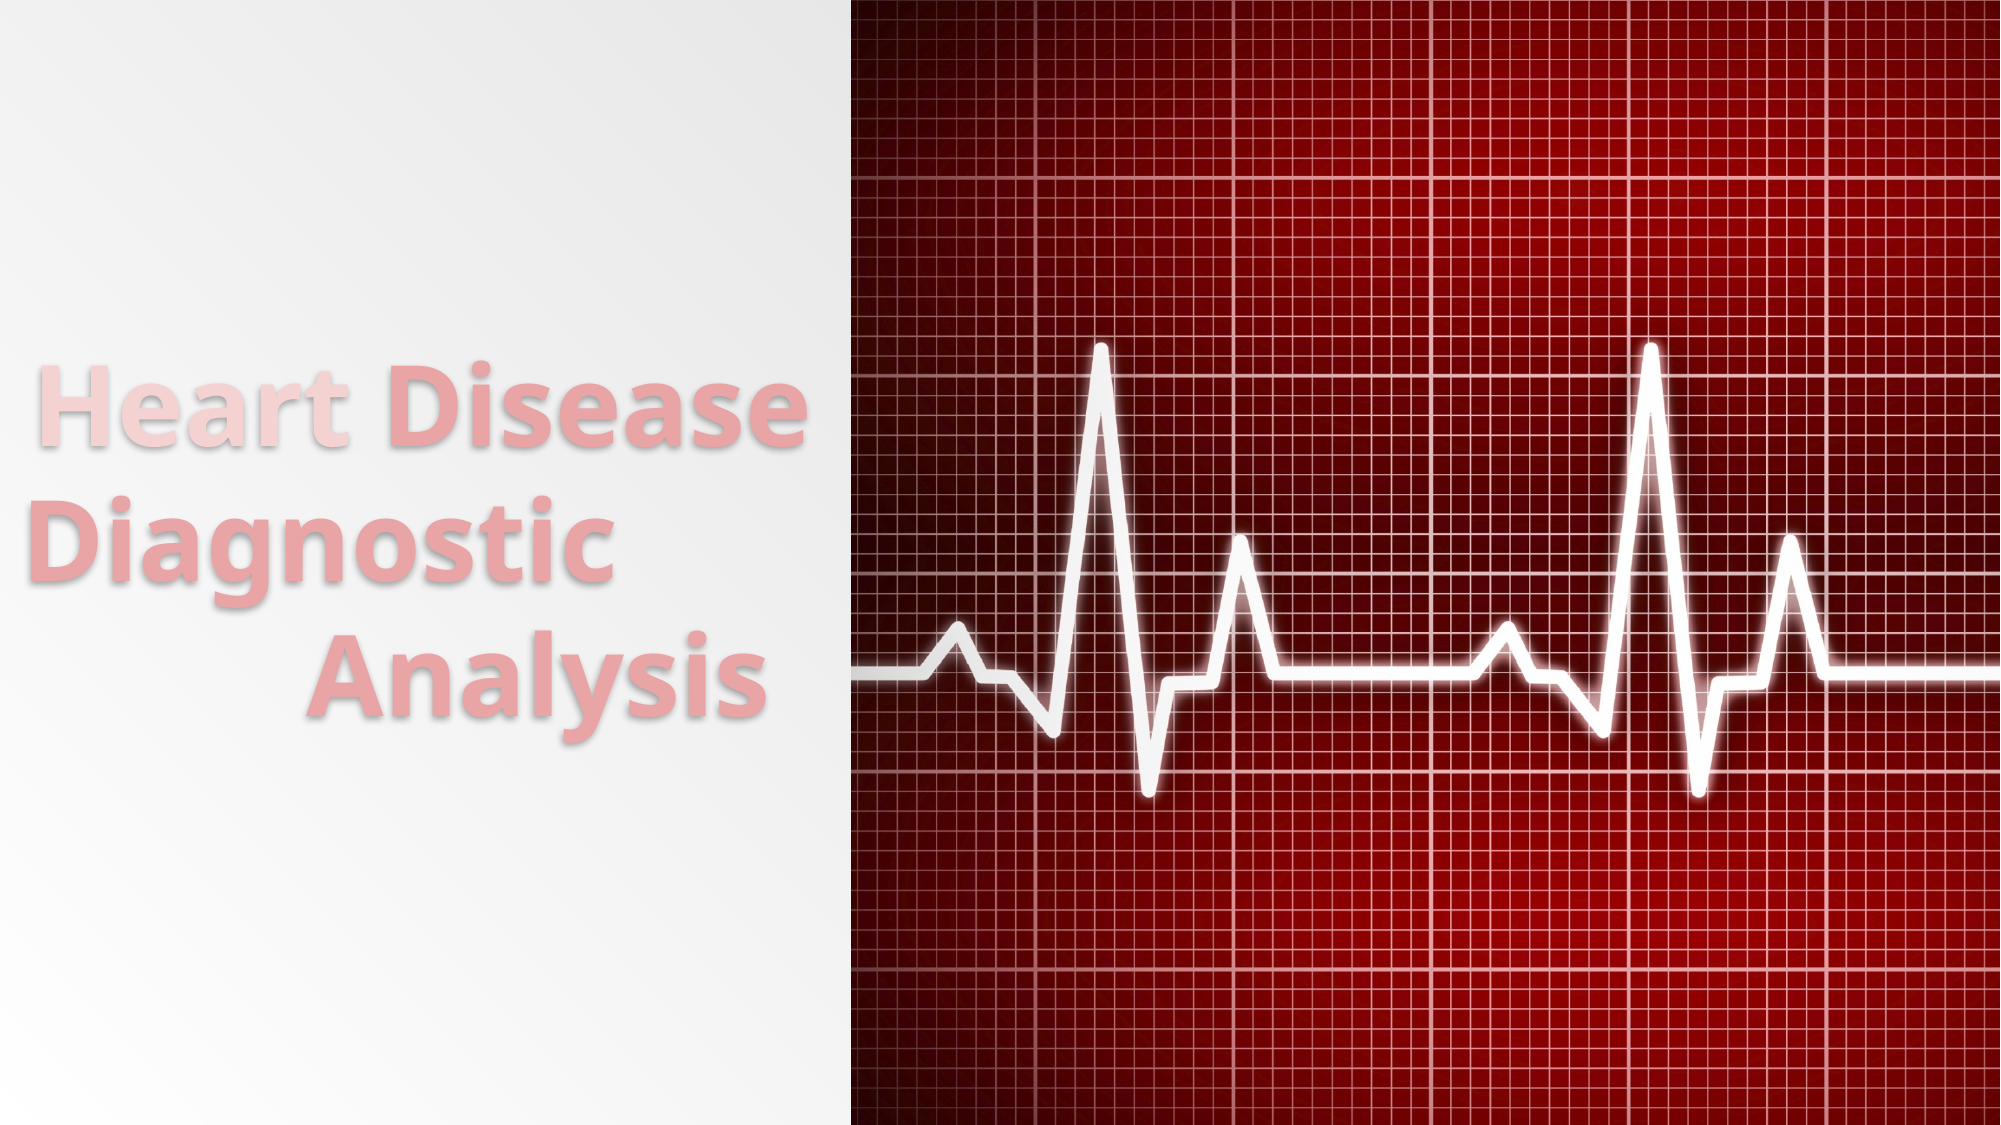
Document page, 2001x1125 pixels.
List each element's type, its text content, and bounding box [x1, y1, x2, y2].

picture [851, 0, 2000, 1125]
text_box Heart Disease Diagnostic Analysis [0, 326, 845, 747]
